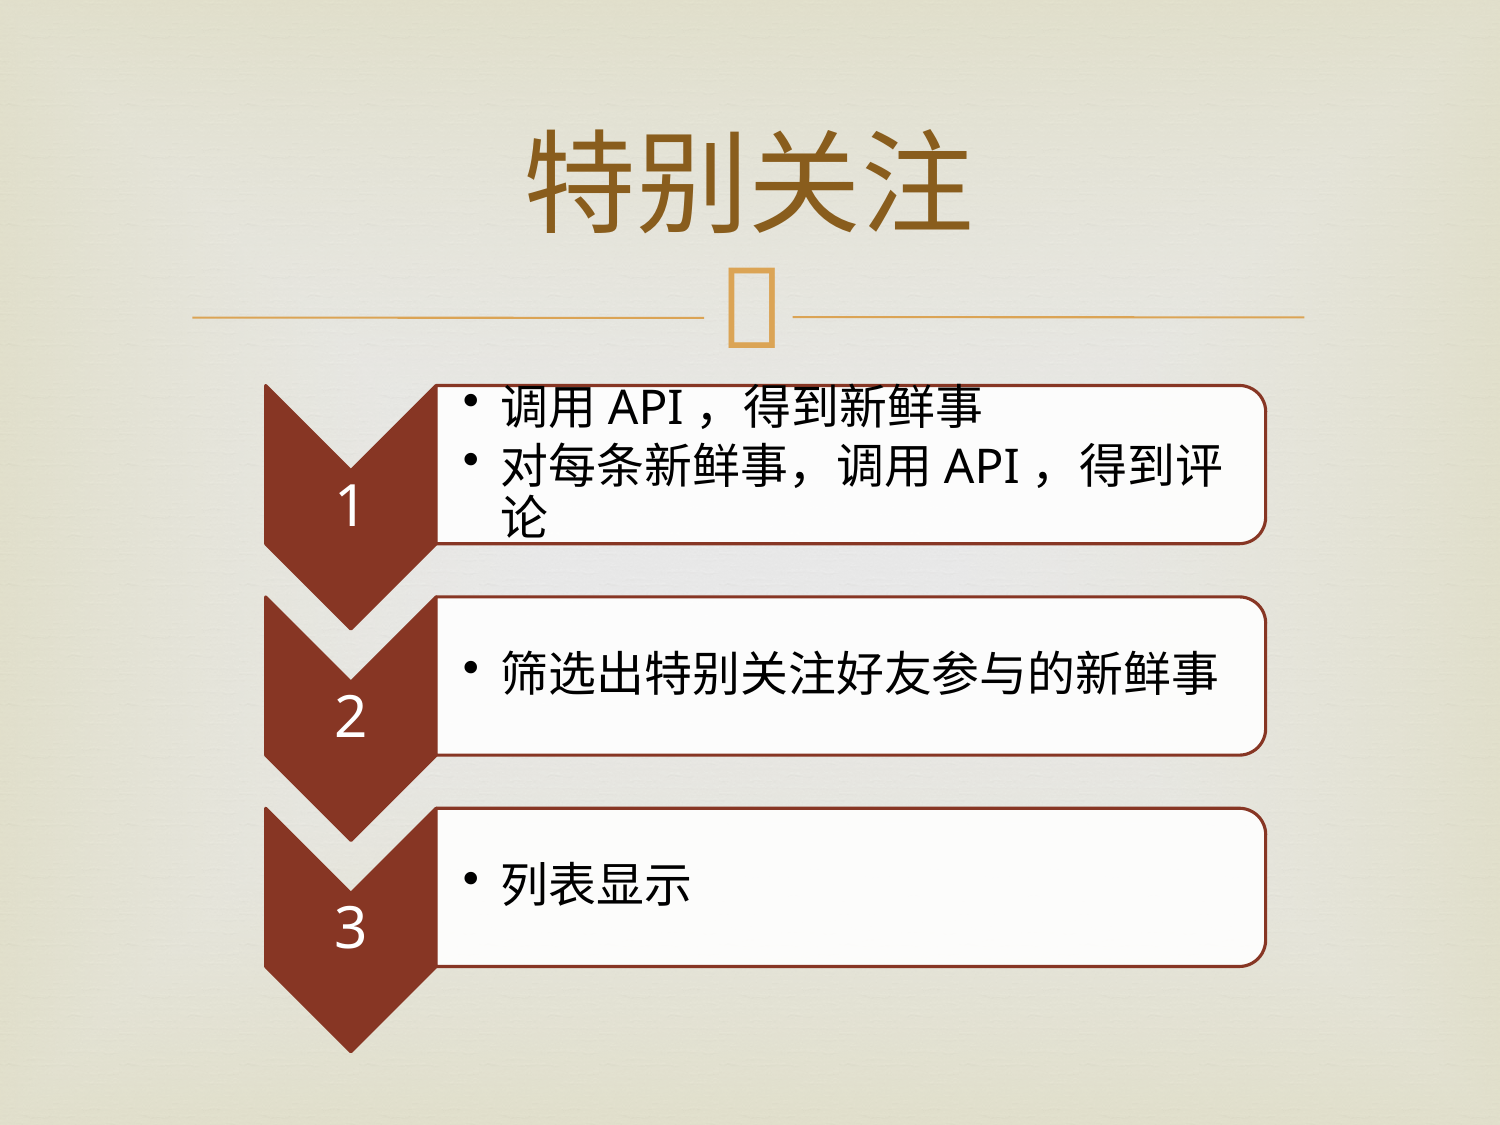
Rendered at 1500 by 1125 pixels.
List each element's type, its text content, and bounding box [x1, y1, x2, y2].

list [114, 368, 1386, 1094]
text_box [265, 384, 1267, 1053]
title 特别关注 [112, 93, 1386, 267]
